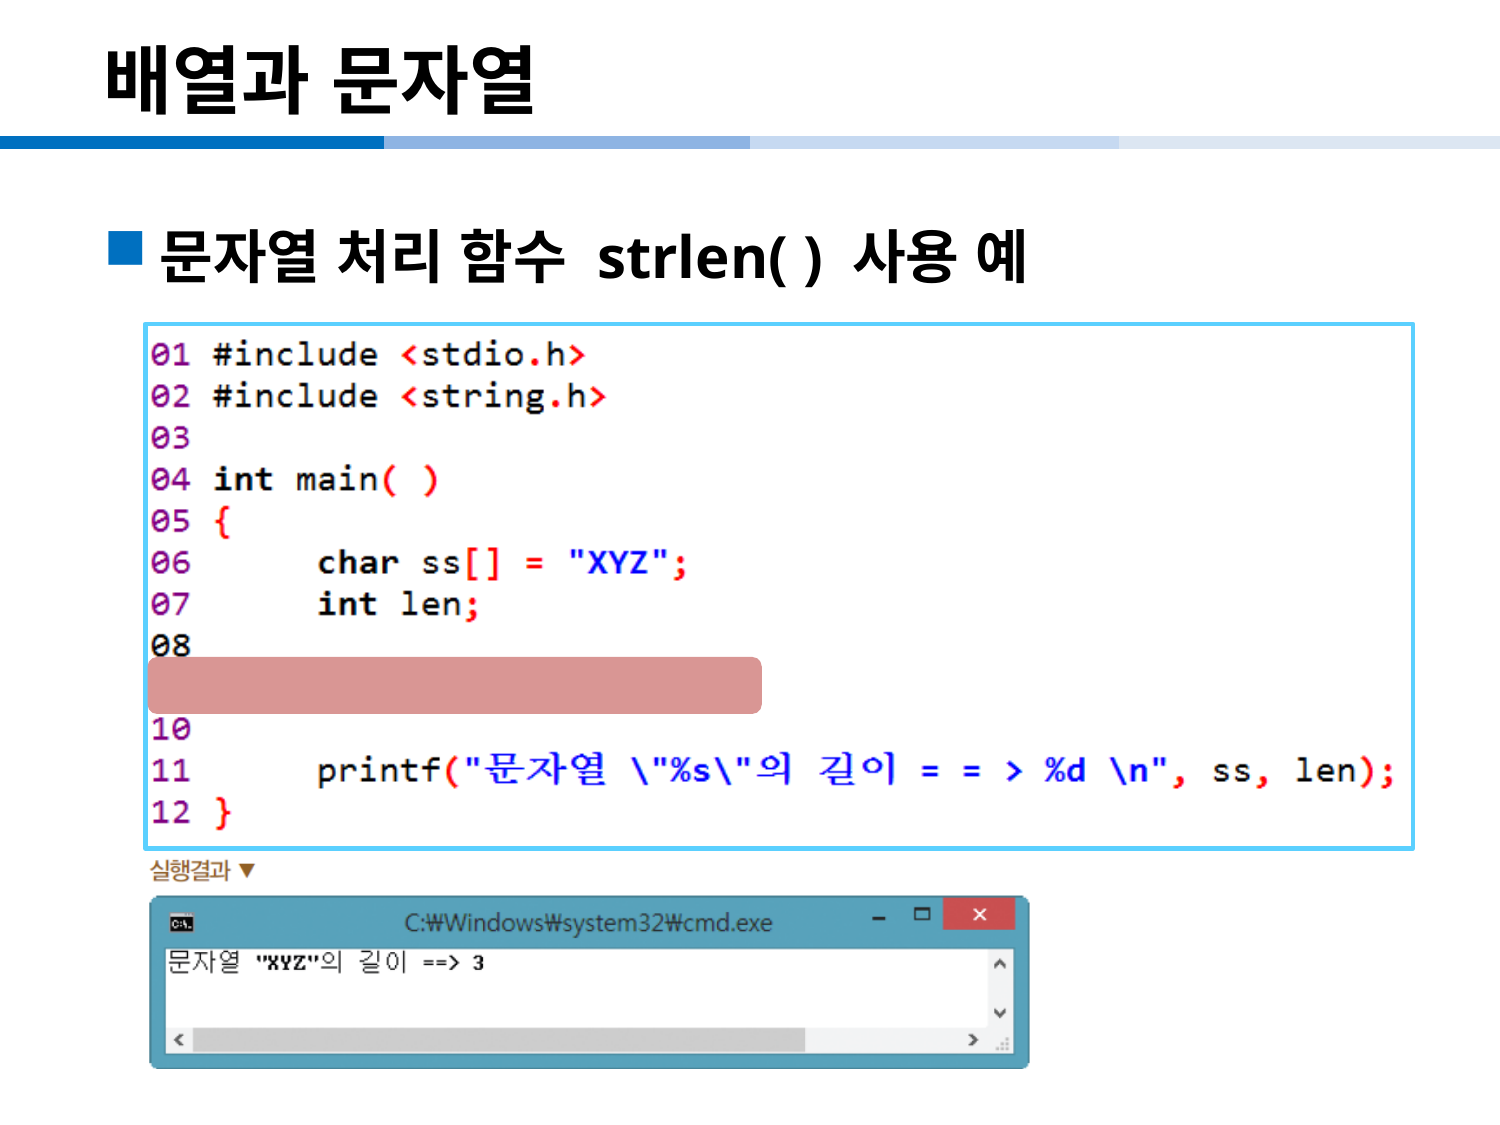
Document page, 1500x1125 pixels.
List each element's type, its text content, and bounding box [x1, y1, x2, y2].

picture [147, 326, 1411, 847]
list 문자열 처리 함수 strlen( ) 사용 예 [88, 177, 1459, 1077]
picture [147, 852, 1032, 1069]
title 배열과 문자열 [88, 32, 1330, 124]
